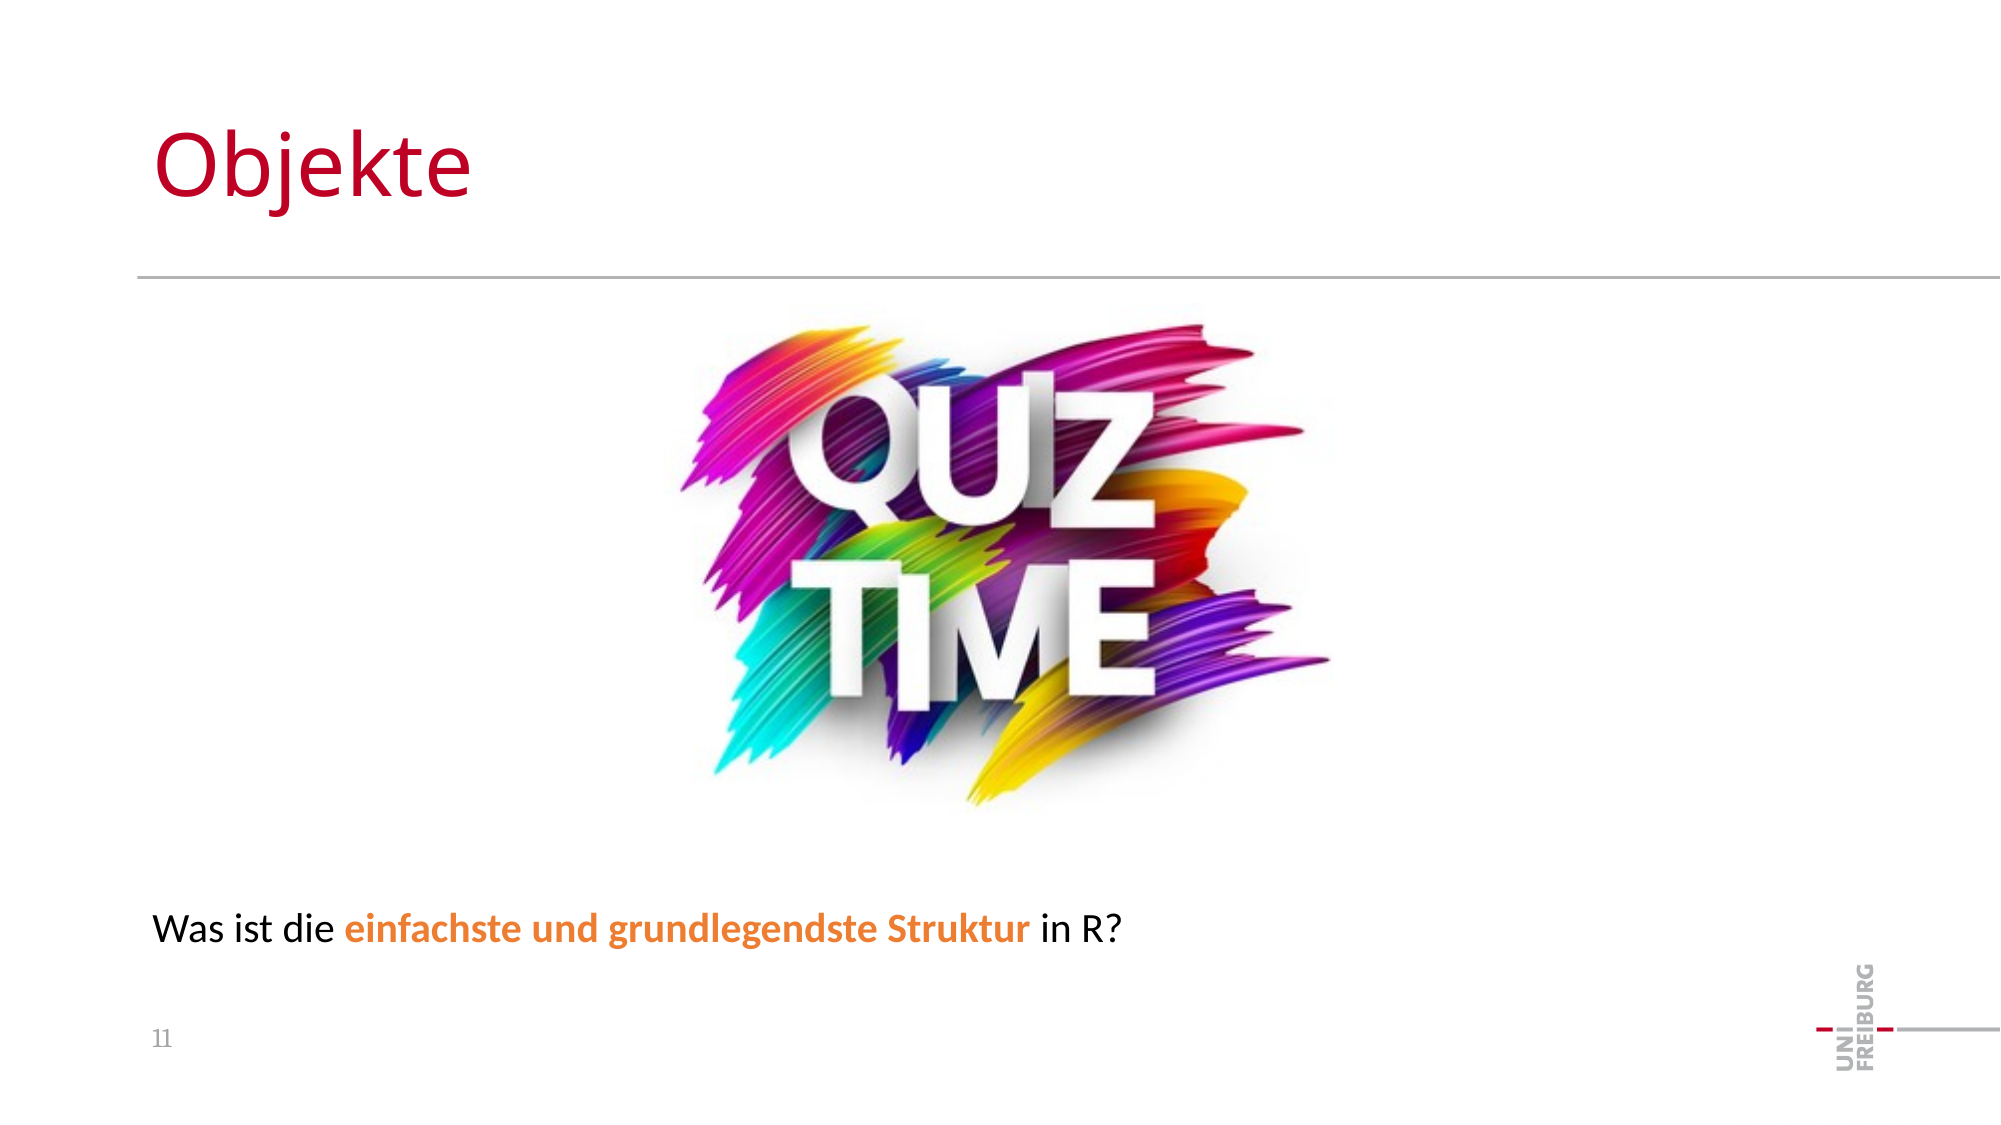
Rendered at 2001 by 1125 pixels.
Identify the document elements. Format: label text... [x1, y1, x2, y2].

title Objekte [137, 59, 1863, 278]
slide_number 11 [137, 1012, 588, 1073]
picture [1721, 873, 2000, 1122]
list Was ist die einfachste und grundlegendste Struktur in R? [137, 893, 1721, 978]
picture [663, 303, 1337, 825]
